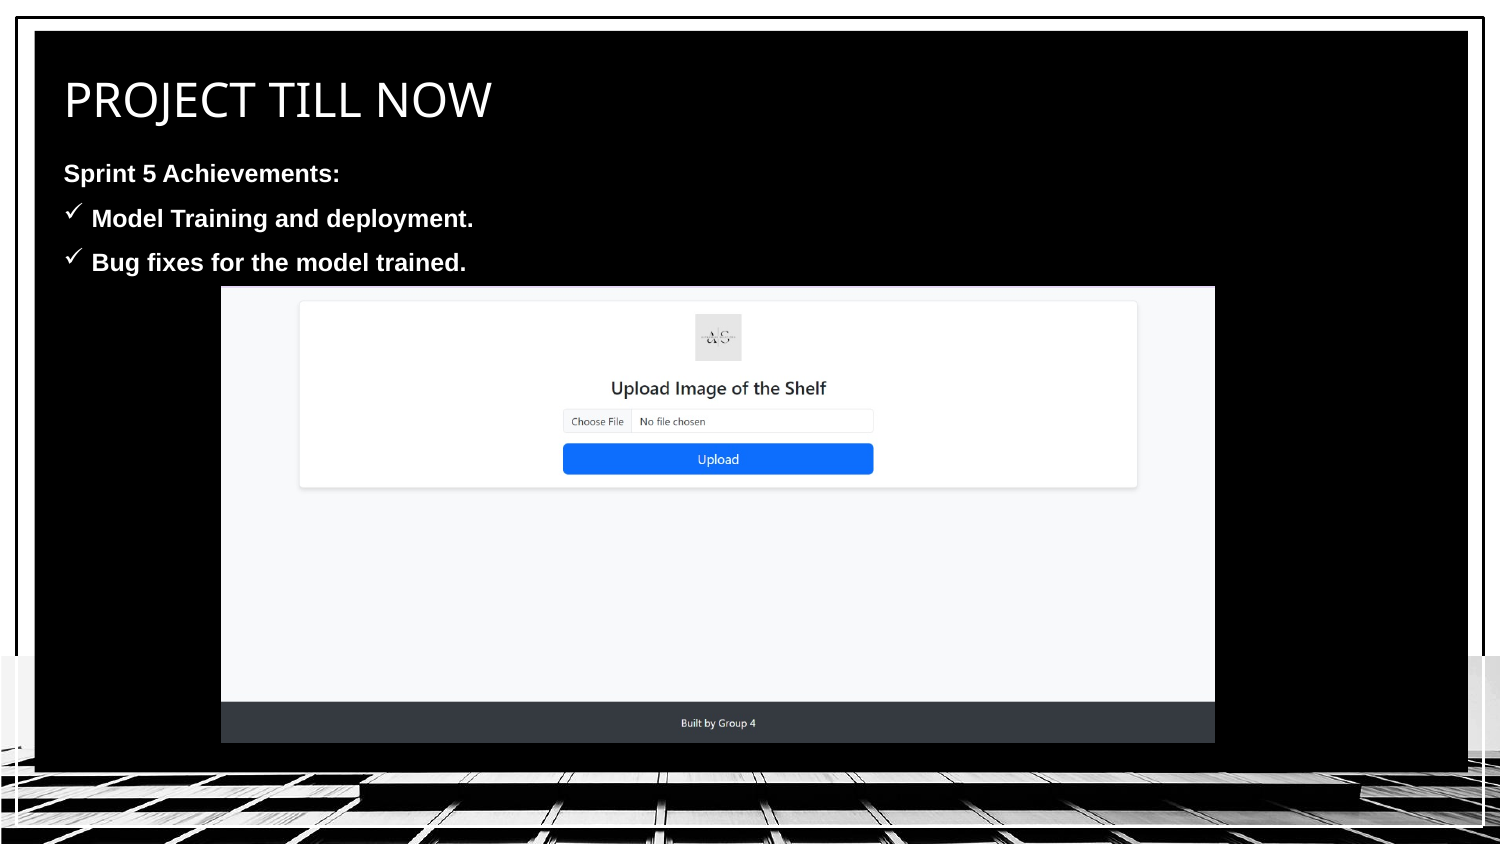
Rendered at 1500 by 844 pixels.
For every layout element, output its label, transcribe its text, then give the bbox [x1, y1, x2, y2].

picture [1, 656, 1500, 844]
text_box [34, 30, 1468, 653]
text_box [16, 656, 1484, 827]
picture [221, 286, 1215, 744]
text_box PROJECT TILL NOW Sprint 5 Achievements: Model Training and deployment. Bug fixes for the model trained. [48, 62, 1200, 330]
